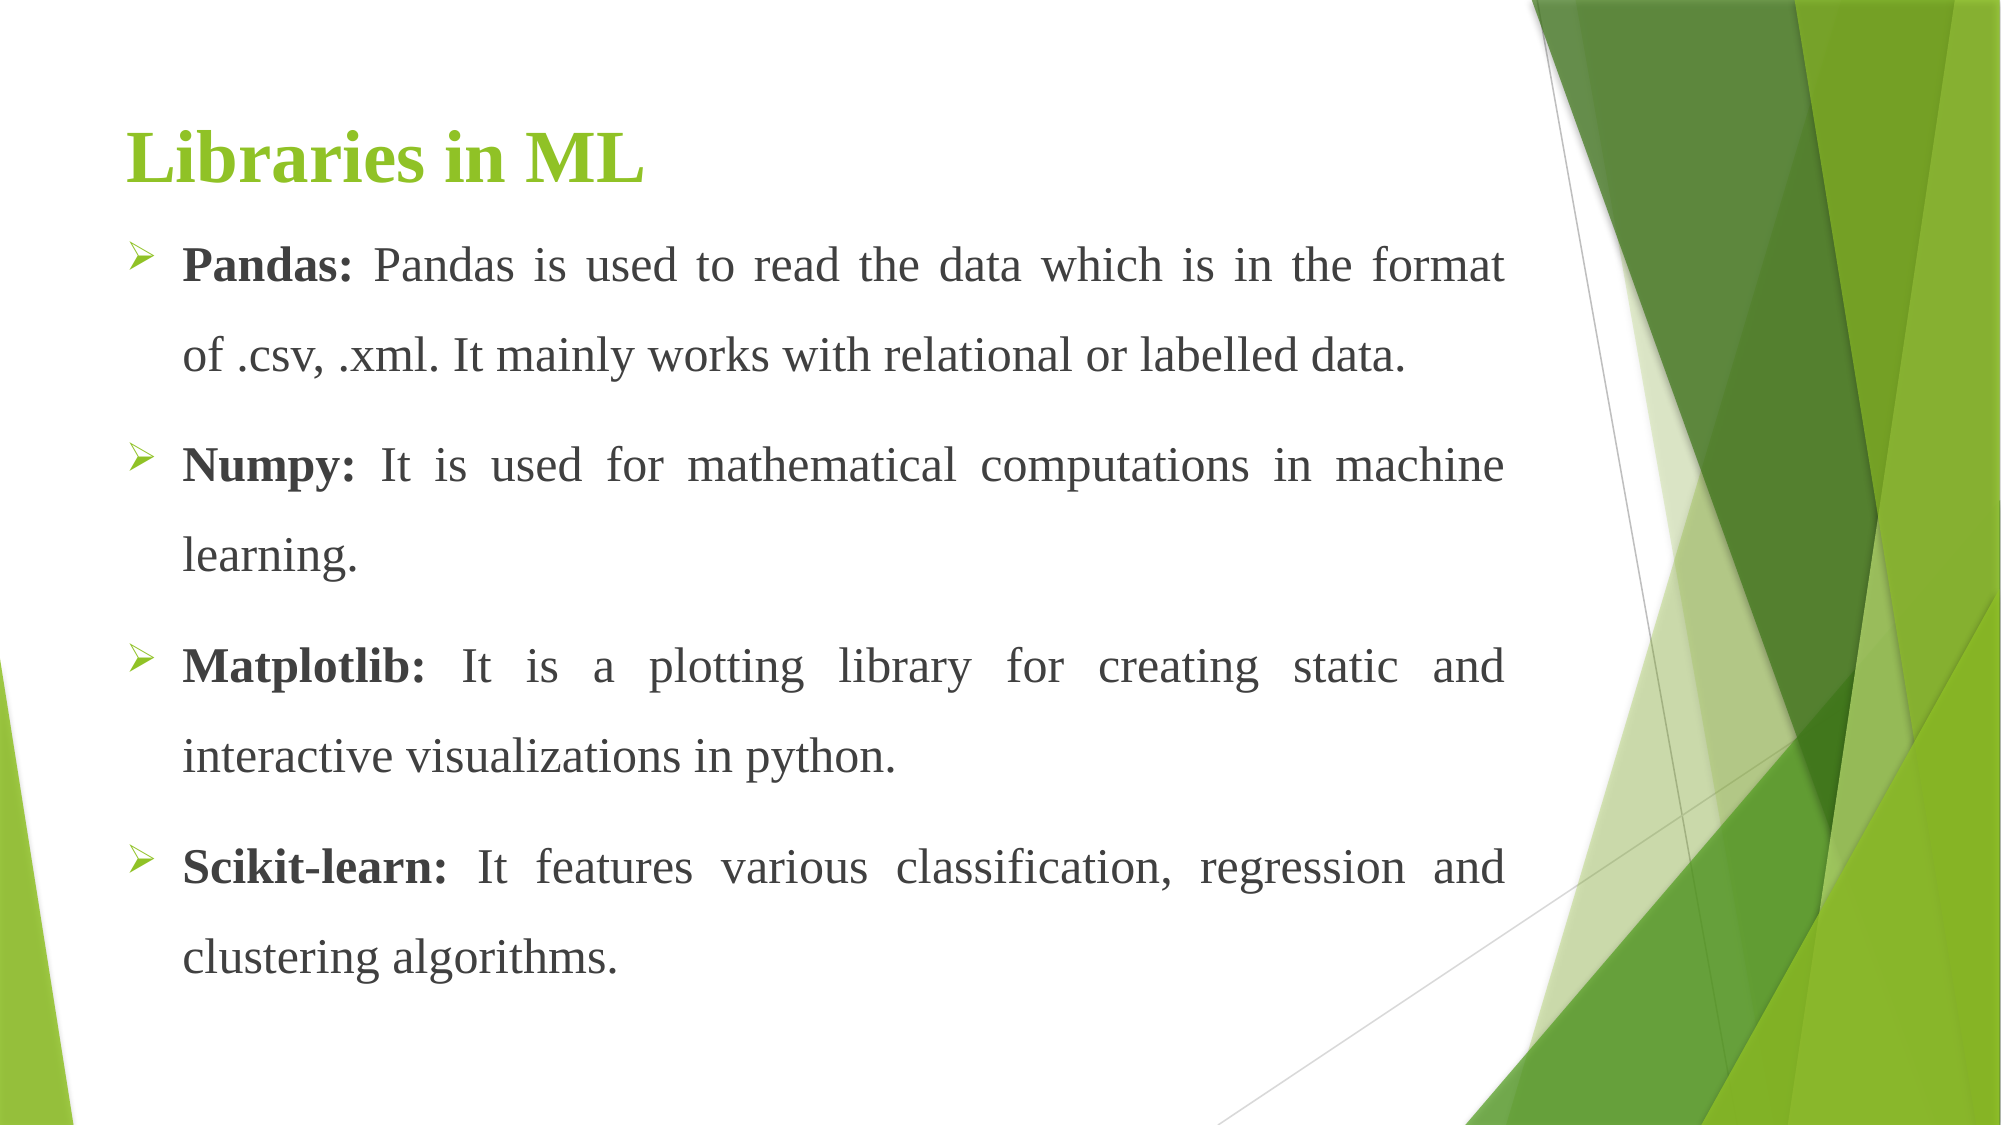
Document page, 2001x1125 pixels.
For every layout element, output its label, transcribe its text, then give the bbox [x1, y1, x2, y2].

list Pandas: Pandas is used to read the data which is in the format of .csv, .xml. It mainly works with relational or labelled data. Numpy: It is used for mathematical computations in machine learning. Matplotlib: It is a plotting library for creating static and interactive visualizations in python. Scikit-learn: It features various classification, regression and clustering algorithms. [111, 193, 1522, 991]
title Libraries in ML [111, 99, 1522, 193]
